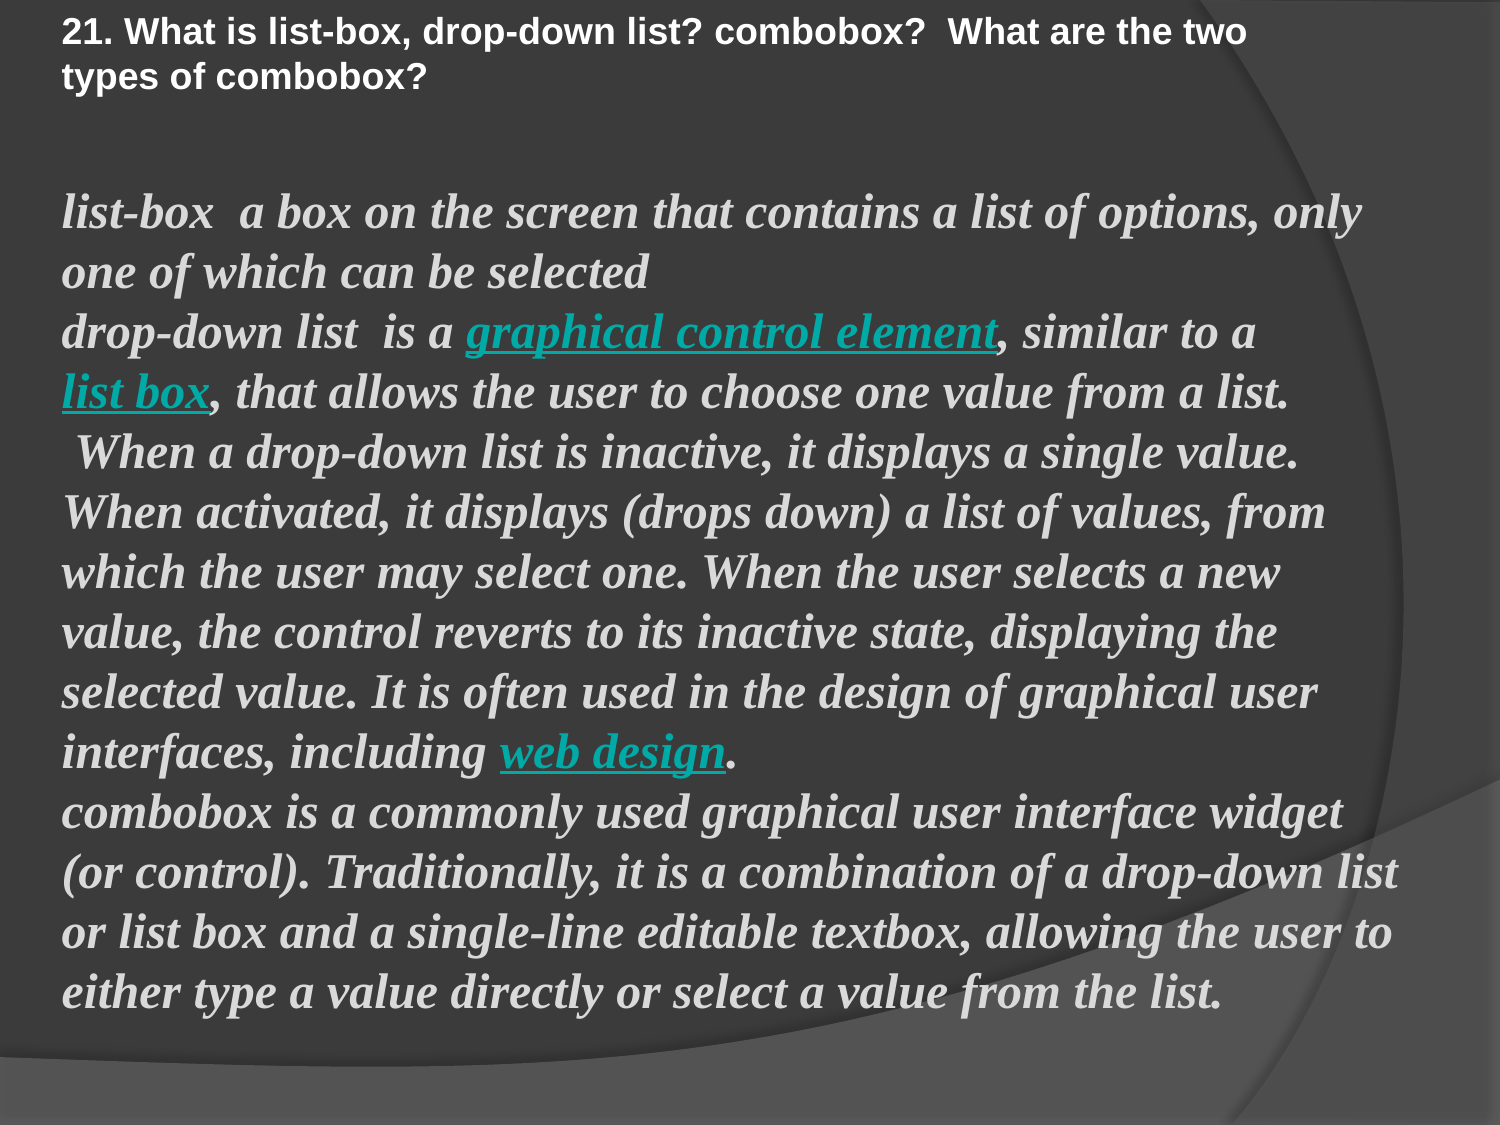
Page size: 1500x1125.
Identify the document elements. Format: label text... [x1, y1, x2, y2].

text_box 21. What is list-box, drop-down list? combobox? What are the two types of combobox? [46, 0, 1360, 150]
text_box list-box a box on the screen that contains a list of options, only one of which can be selected drop-down list is a graphical control element, similar to a list box, that allows the user to choose one value from a list. When a drop-down list is inactive, it displays a single value. When activated, it displays (drops down) a list of values, from which the user may select one. When the user selects a new value, the control reverts to its inactive state, displaying the selected value. It is often used in the design of graphical user interfaces, including web design. combobox is a commonly used graphical user interface widget (or control). Traditionally, it is a combination of a drop-down list or list box and a single-line editable textbox, allowing the user to either type a value directly or select a value from the list. [46, 170, 1418, 1116]
